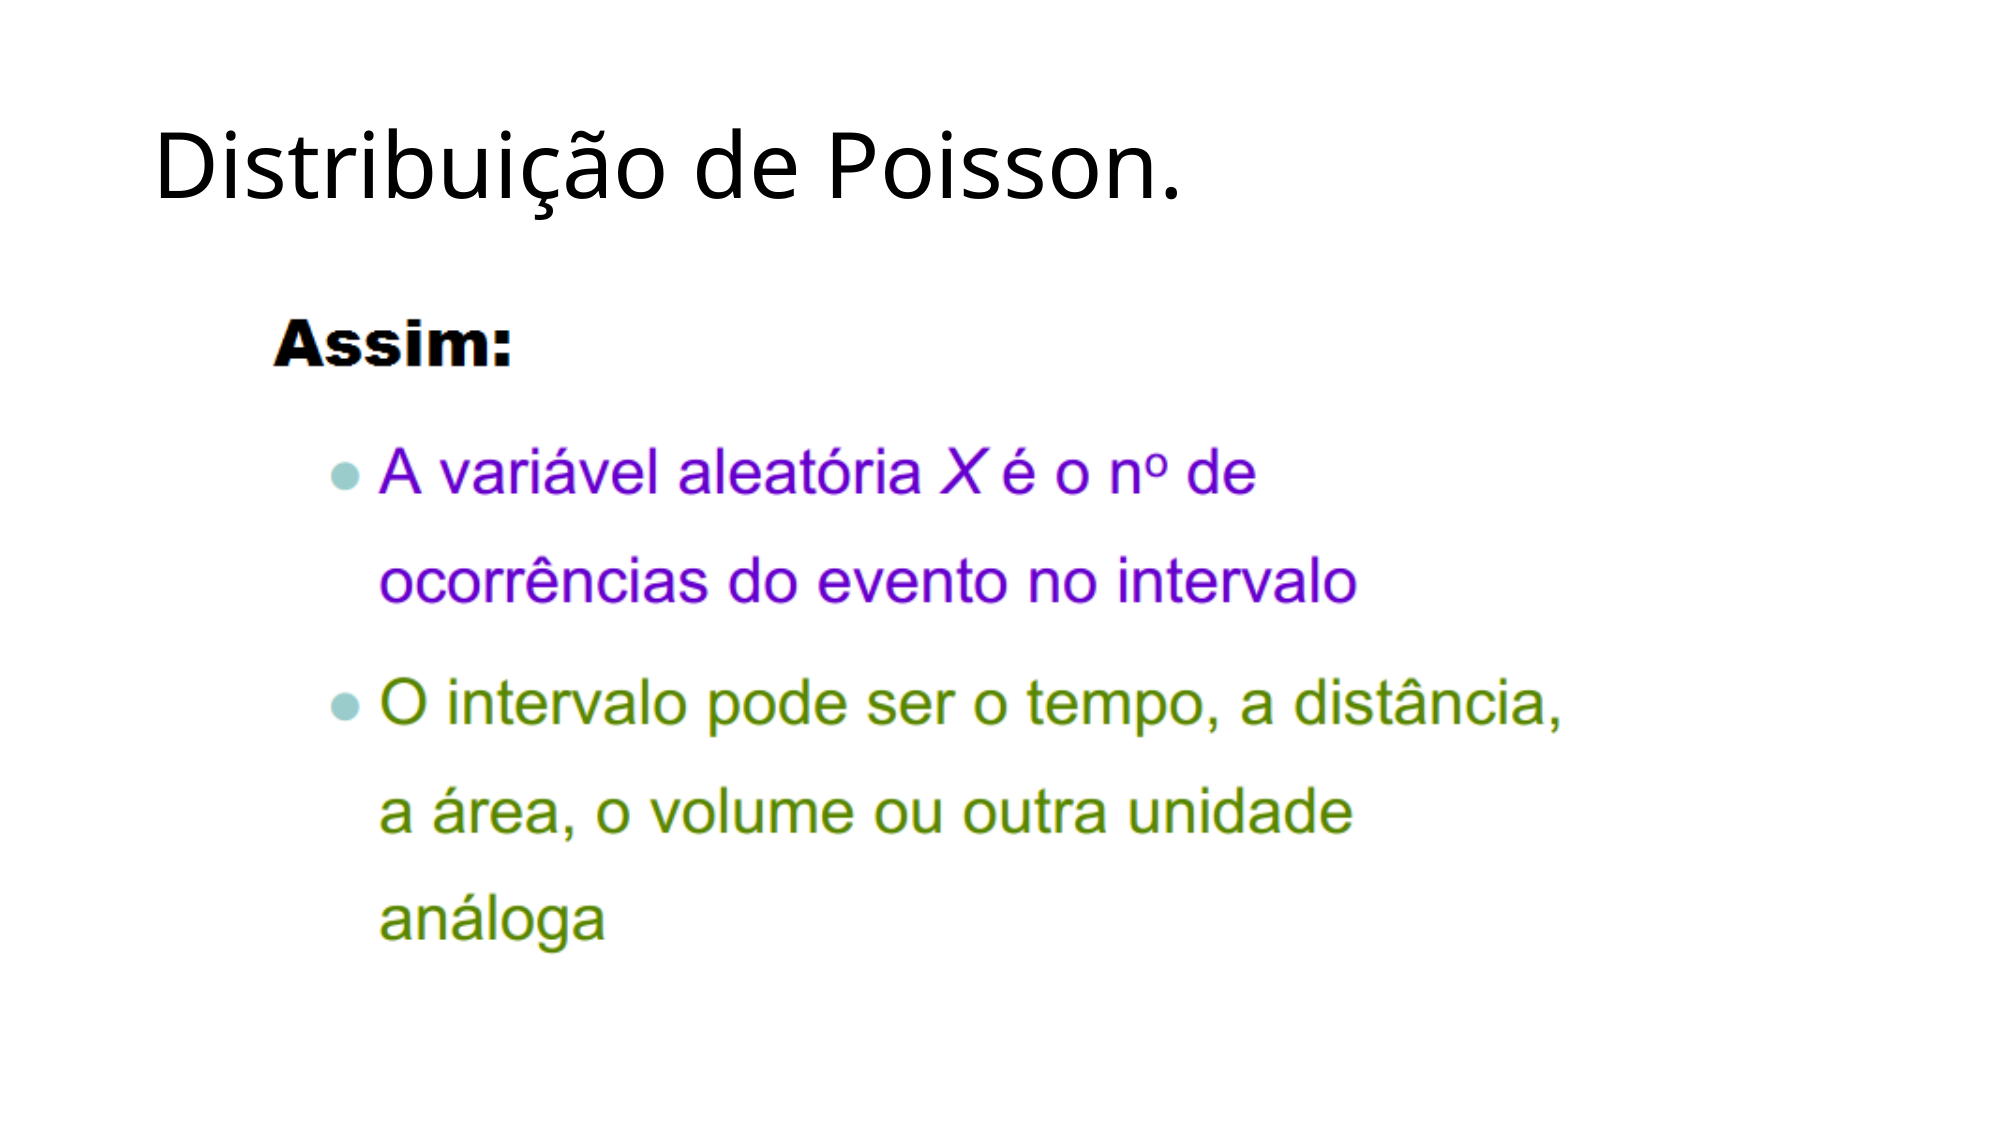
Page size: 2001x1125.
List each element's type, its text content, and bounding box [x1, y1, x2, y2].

title Distribuição de Poisson. [137, 59, 1863, 278]
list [253, 299, 1584, 1000]
